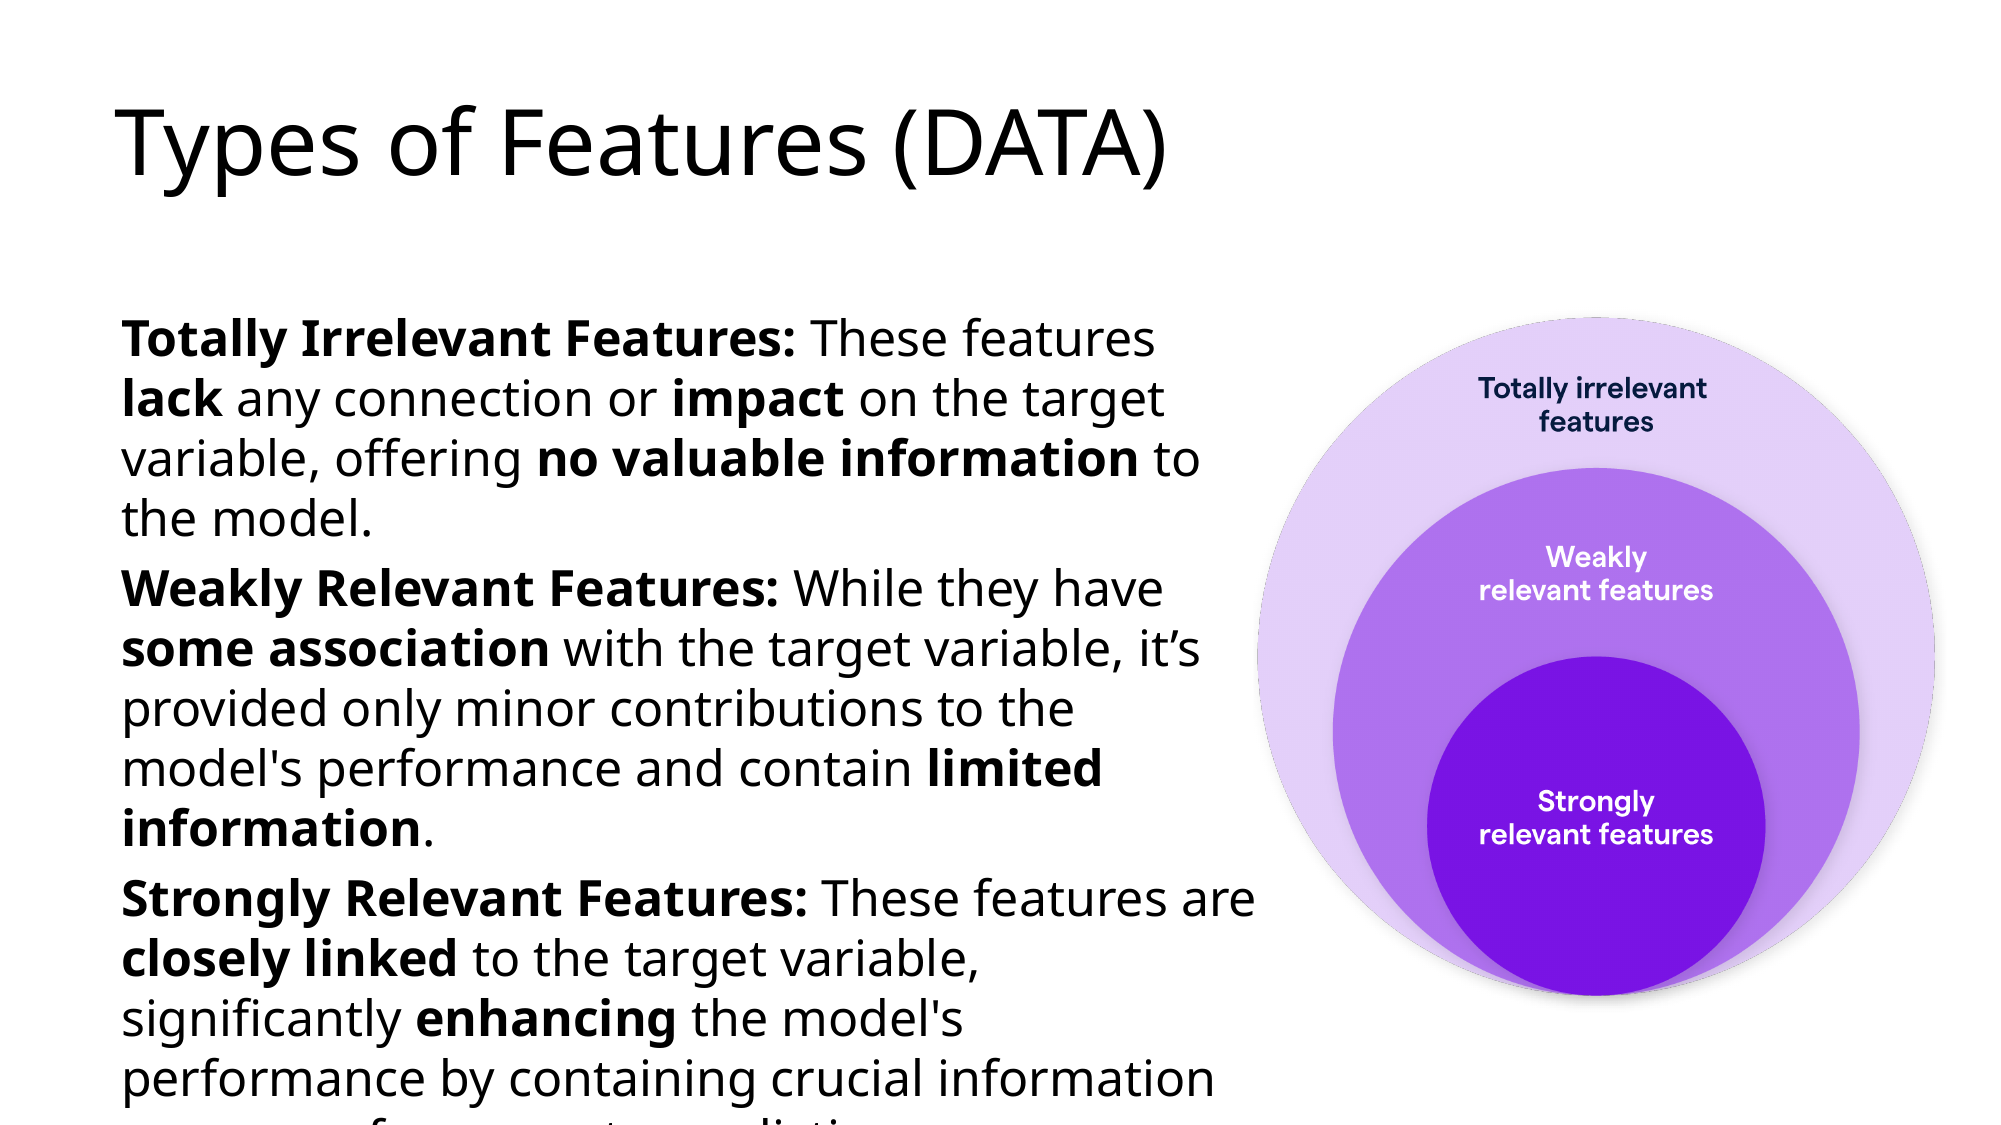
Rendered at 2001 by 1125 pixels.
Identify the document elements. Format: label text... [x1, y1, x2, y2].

title Types of Features (DATA) [99, 44, 1901, 233]
list Totally Irrelevant Features: These features lack any connection or impact on the target variable, offering no valuable information to the model. Weakly Relevant Features: While they have some association with the target variable, it’s provided only minor contributions to the model's performance and contain limited information. Strongly Relevant Features: These features are closely linked to the target variable, significantly enhancing the model's performance by containing crucial information necessary for accurate predictions. [105, 299, 1287, 1014]
picture [1253, 302, 1947, 1014]
